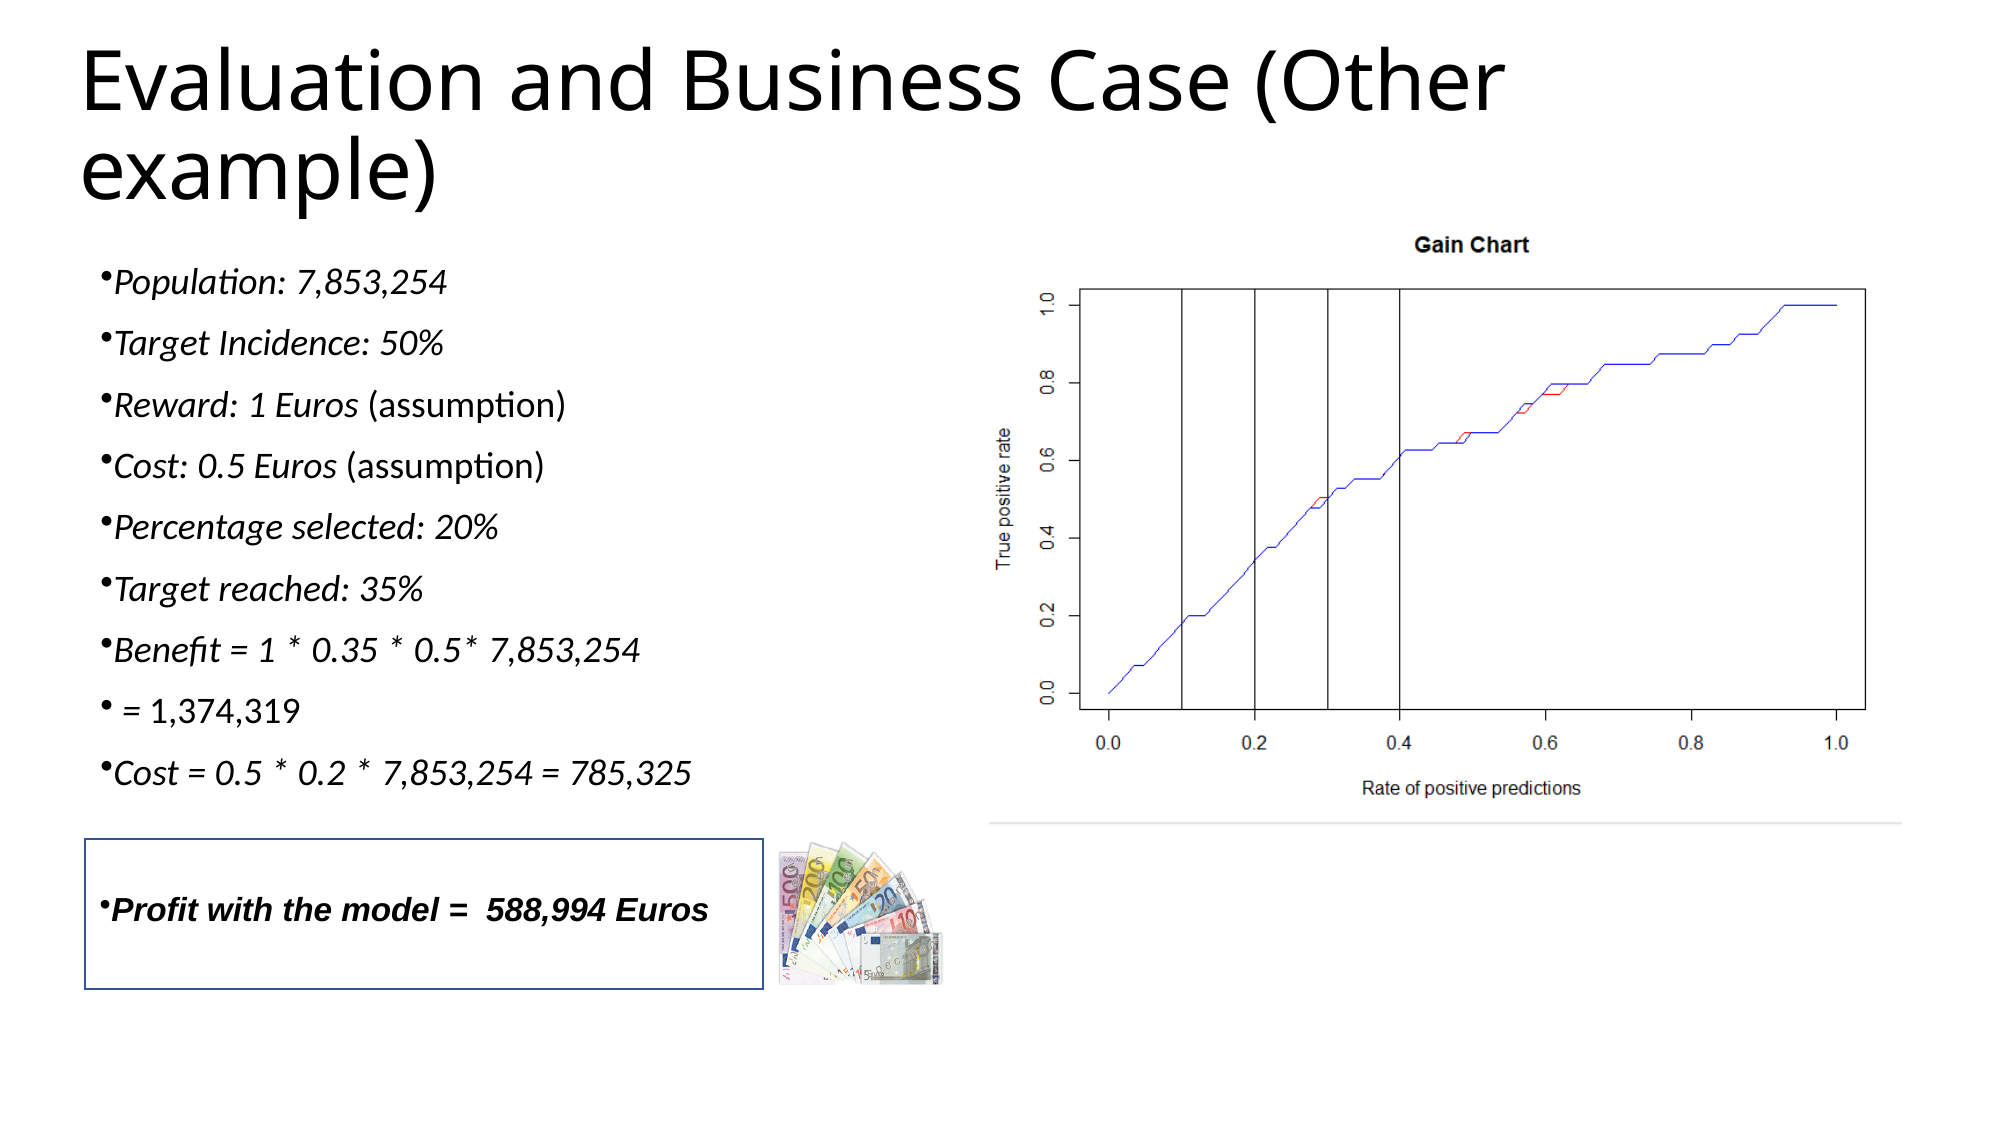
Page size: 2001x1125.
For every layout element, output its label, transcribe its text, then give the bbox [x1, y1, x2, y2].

text_box Population: 7,853,254​ Target Incidence: 50%​ Reward: 1 Euros​ (assumption) Cost: 0.5 Euros​ (assumption) Percentage selected: 20%​ Target reached: 35% Benefit = 1 * 0.35 * 0.5* 7,853,254 = ​1,374,319 Cost = 0.5 * 0.2 * 7,853,254 = 785,325 [85, 254, 732, 838]
picture [989, 204, 1902, 826]
text_box [84, 838, 764, 990]
text_box Evaluation and Business Case (Other example) [64, 19, 1790, 237]
picture [775, 837, 945, 990]
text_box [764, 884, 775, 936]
